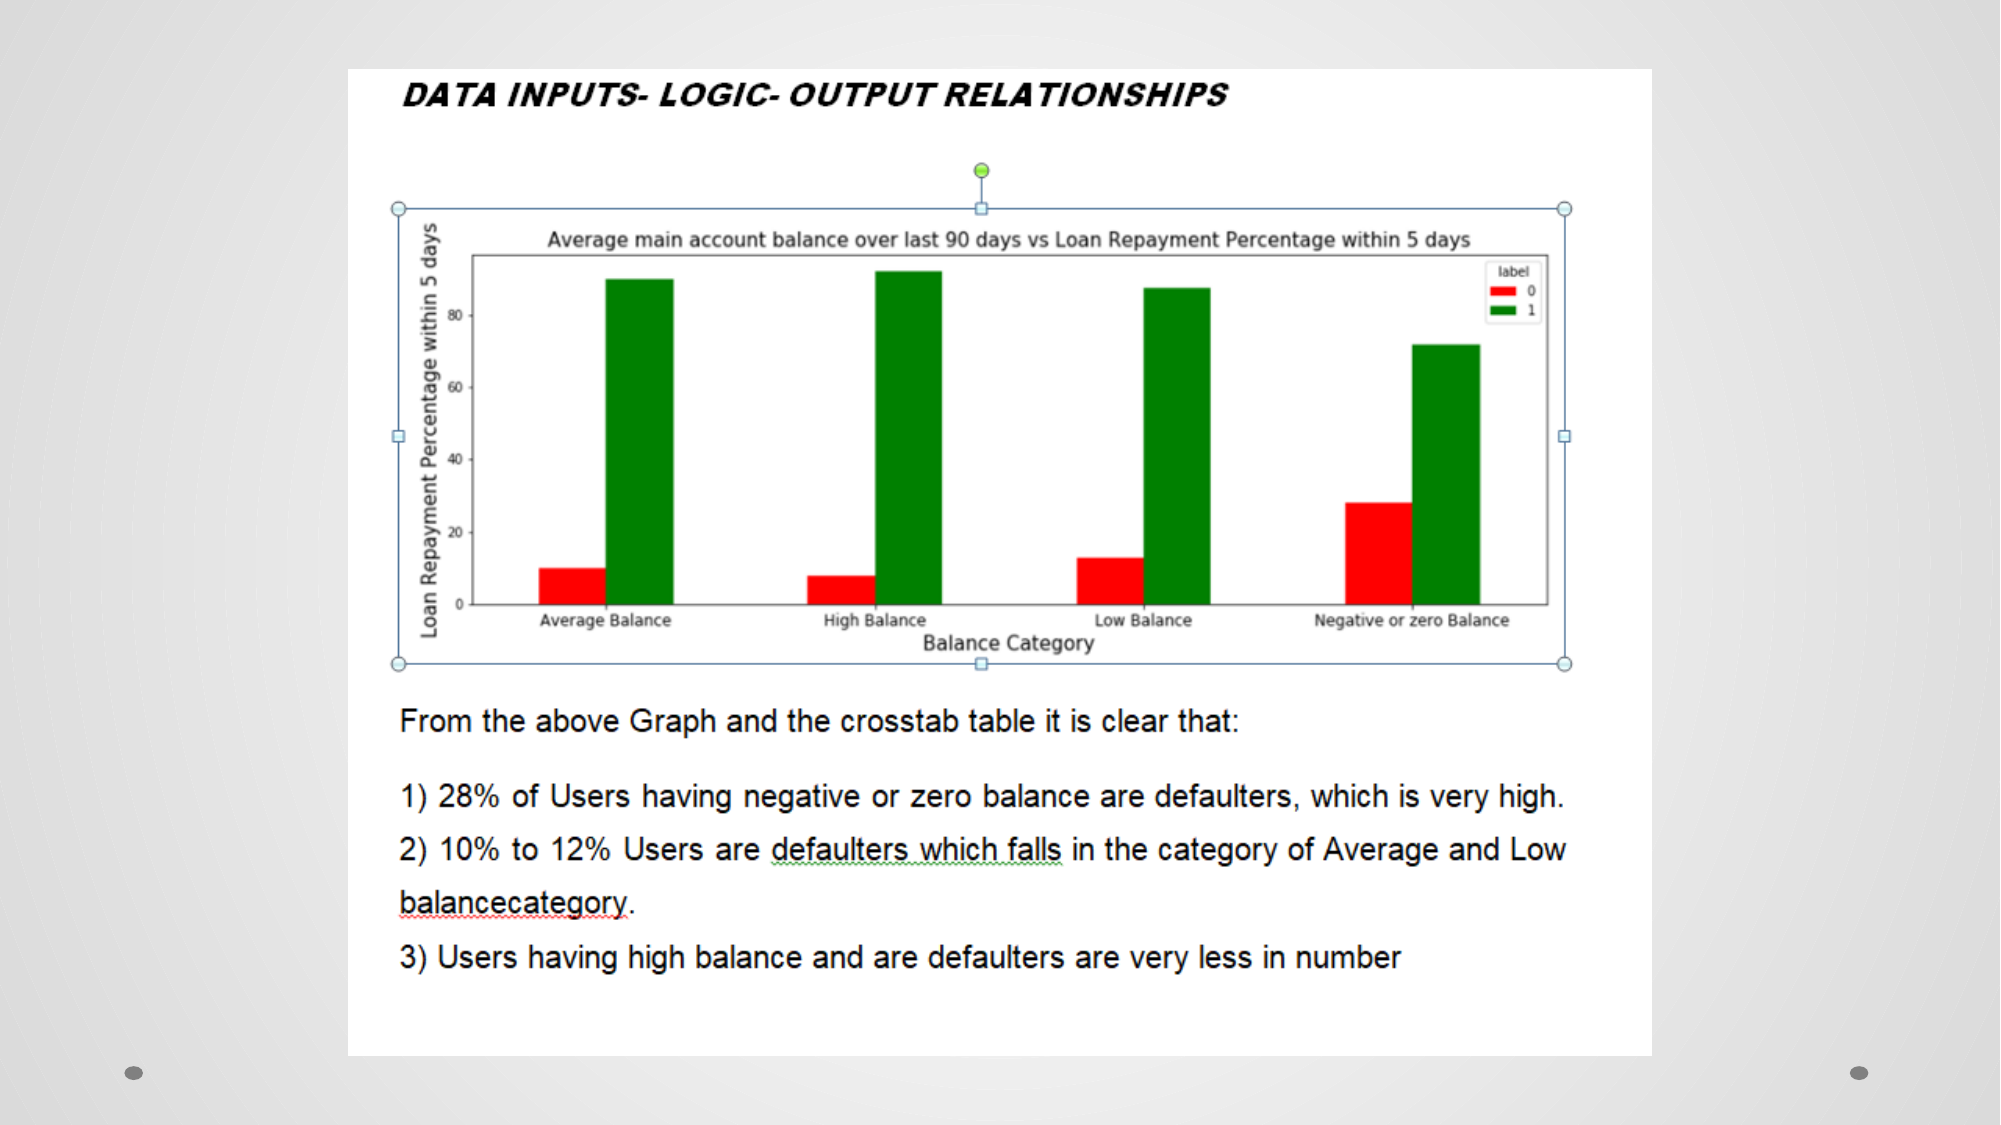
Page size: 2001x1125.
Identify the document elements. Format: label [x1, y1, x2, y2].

picture [348, 69, 1652, 1056]
